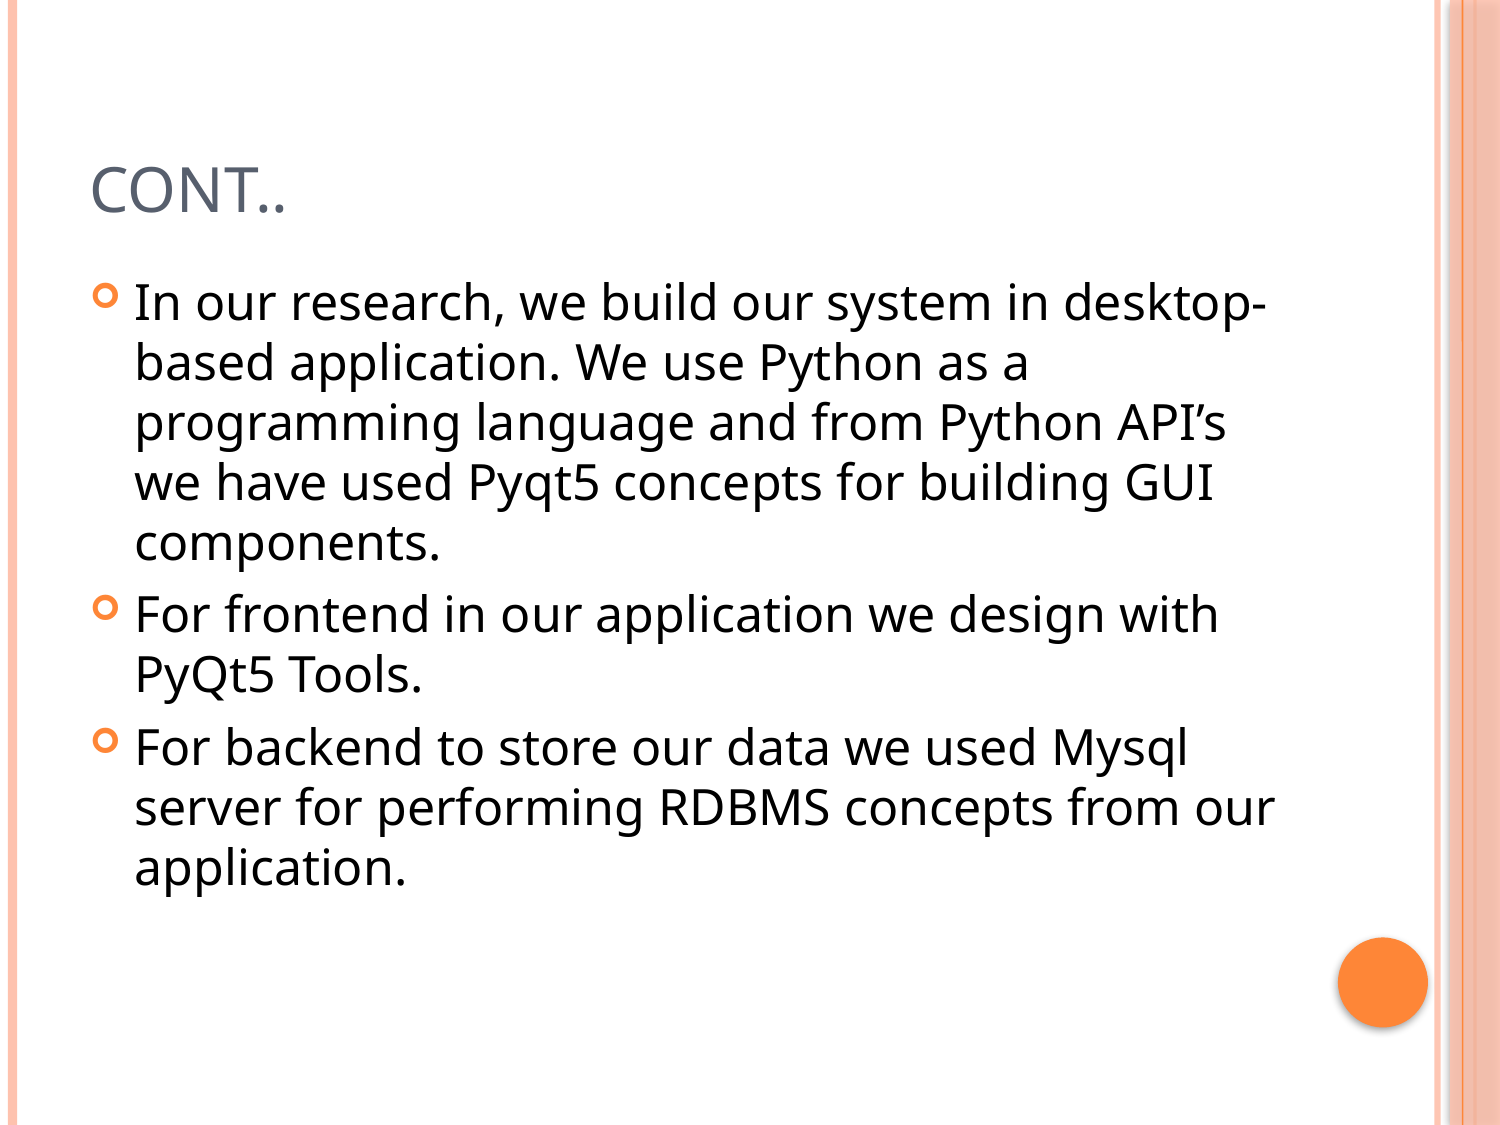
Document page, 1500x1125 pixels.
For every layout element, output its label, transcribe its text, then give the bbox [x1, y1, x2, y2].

list In our research, we build our system in desktop-based application. We use Python as a programming language and from Python API’s we have used Pyqt5 concepts for building GUI components. For frontend in our application we design with PyQt5 Tools. For backend to store our data we used Mysql server for performing RDBMS concepts from our application. [75, 262, 1300, 1062]
title Cont.. [75, 45, 1300, 233]
